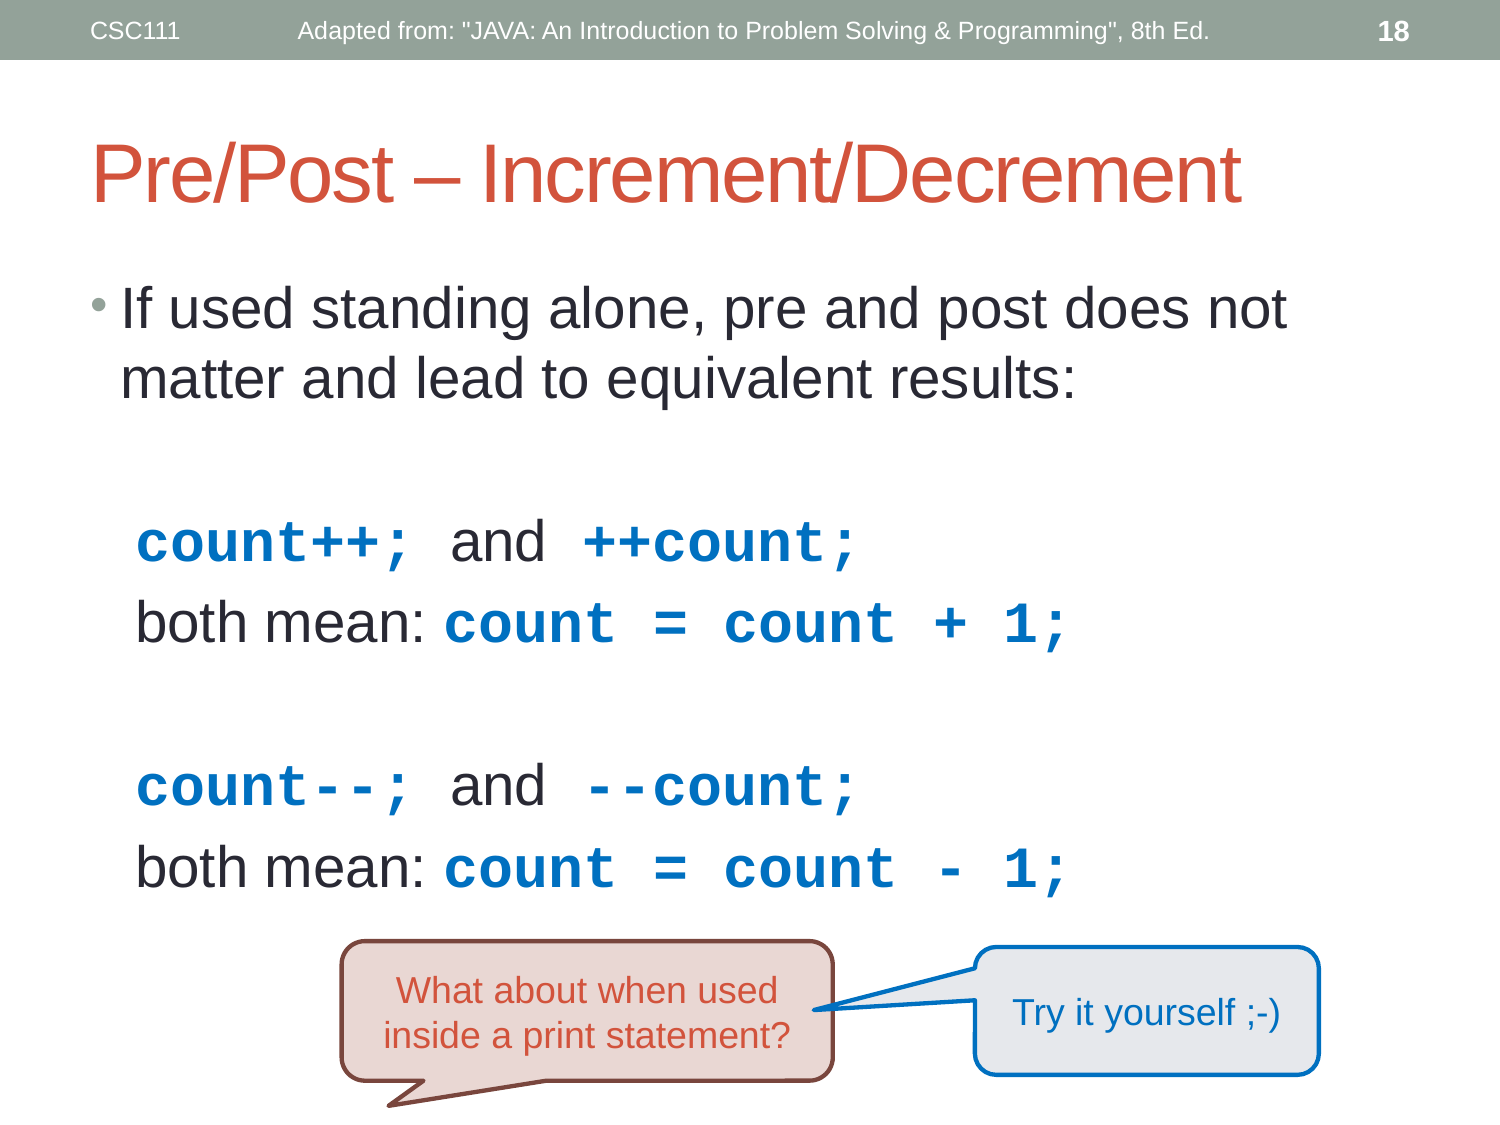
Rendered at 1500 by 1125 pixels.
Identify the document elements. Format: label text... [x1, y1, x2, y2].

list If used standing alone, pre and post does not matter and lead to equivalent results: count++; and ++count; both mean: count = count + 1; count--; and --count; both mean: count = count - 1; [75, 262, 1425, 1063]
text_box Try it yourself ;-) [811, 944, 1322, 1078]
slide_number 18 [1250, 3, 1425, 57]
footer Adapted from: "JAVA: An Introduction to Problem Solving & Programming", 8th Ed. [272, 3, 1238, 57]
title Pre/Post – Increment/Decrement [75, 87, 1425, 250]
text_box What about when used inside a print statement? [339, 938, 835, 1108]
slide_number CSC111 [75, 3, 272, 57]
